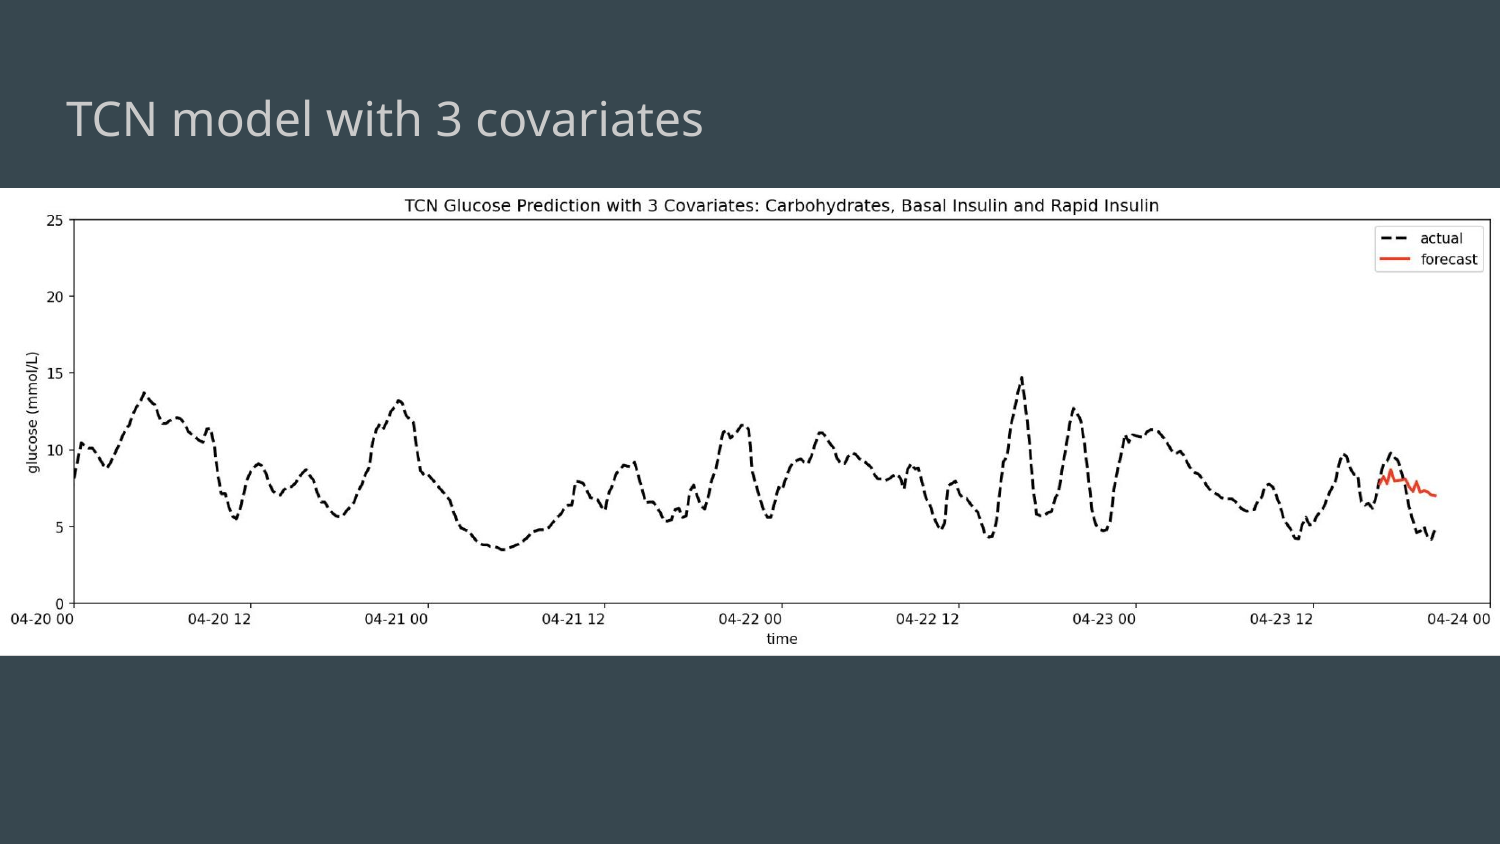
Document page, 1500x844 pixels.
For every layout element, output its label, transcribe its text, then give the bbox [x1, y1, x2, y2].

picture [0, 187, 1500, 656]
title TCN model with 3 covariates [51, 72, 1449, 167]
